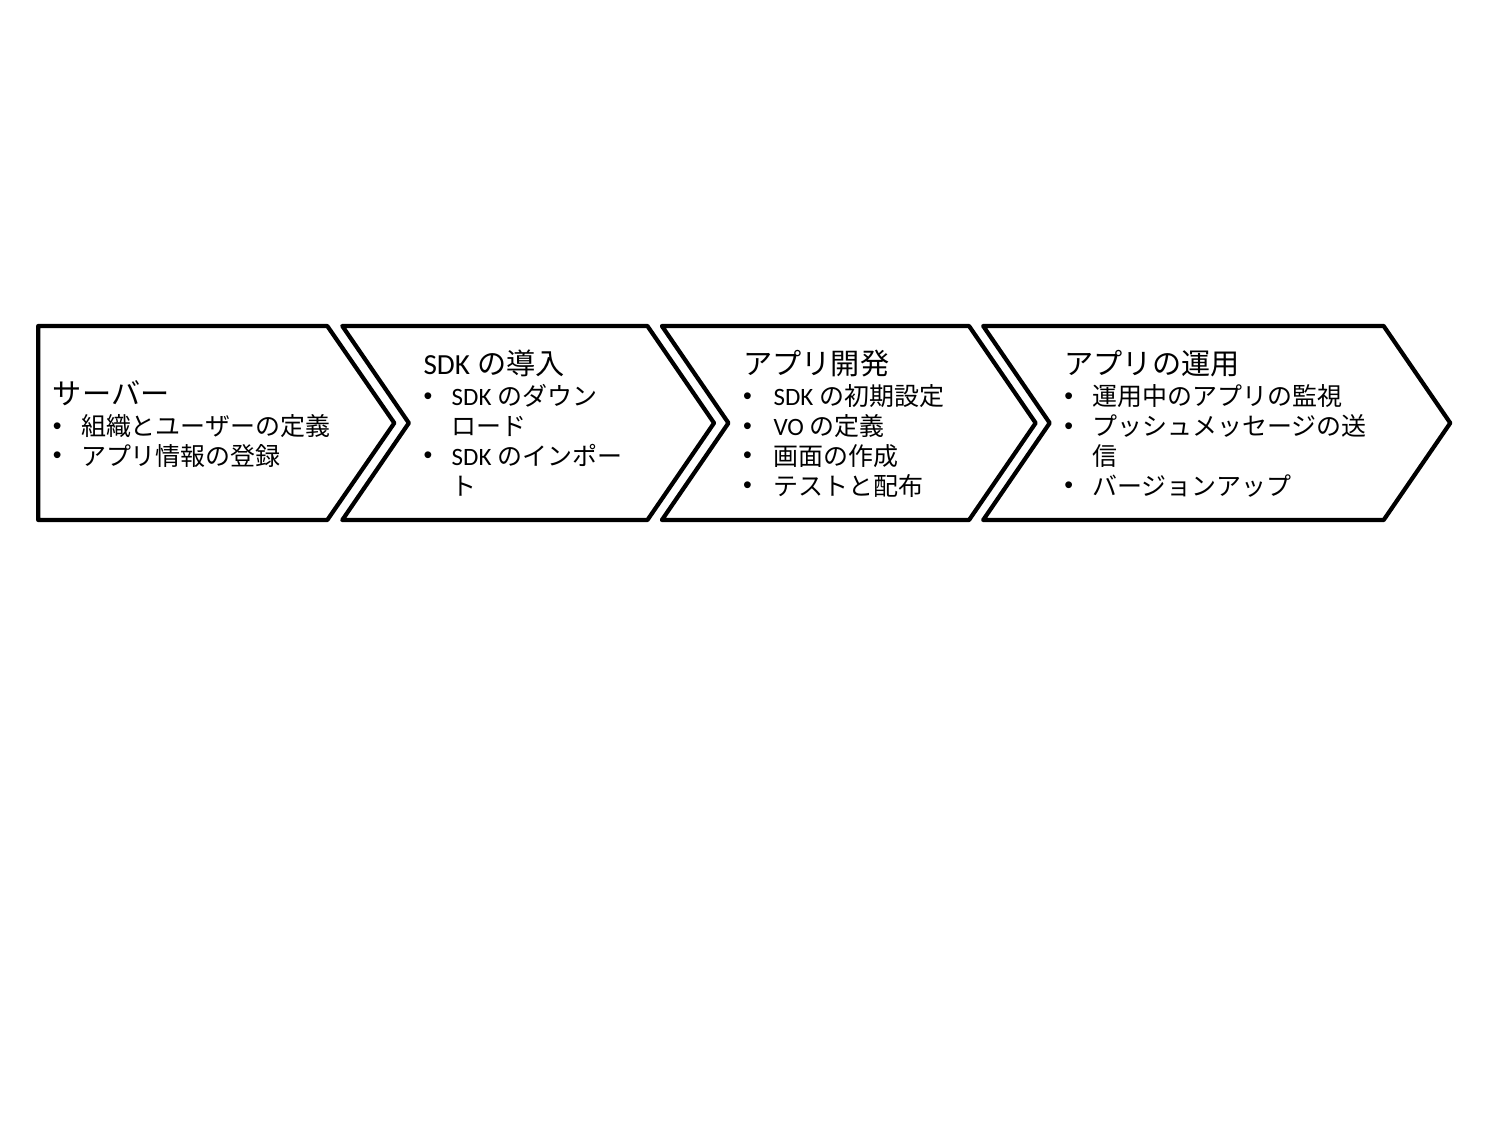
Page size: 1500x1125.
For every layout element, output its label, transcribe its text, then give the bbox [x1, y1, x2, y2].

text_box SDKの導入 SDKのダウンロード SDKのインポート [340, 323, 716, 523]
text_box アプリ開発 SDKの初期設定 VOの定義 画面の作成 テストと配布 [660, 323, 1038, 523]
text_box サーバー 組織とユーザーの定義 アプリ情報の登録 [36, 323, 397, 523]
text_box アプリの運用 運用中のアプリの監視 プッシュメッセージの送信 バージョンアップ [981, 323, 1453, 523]
